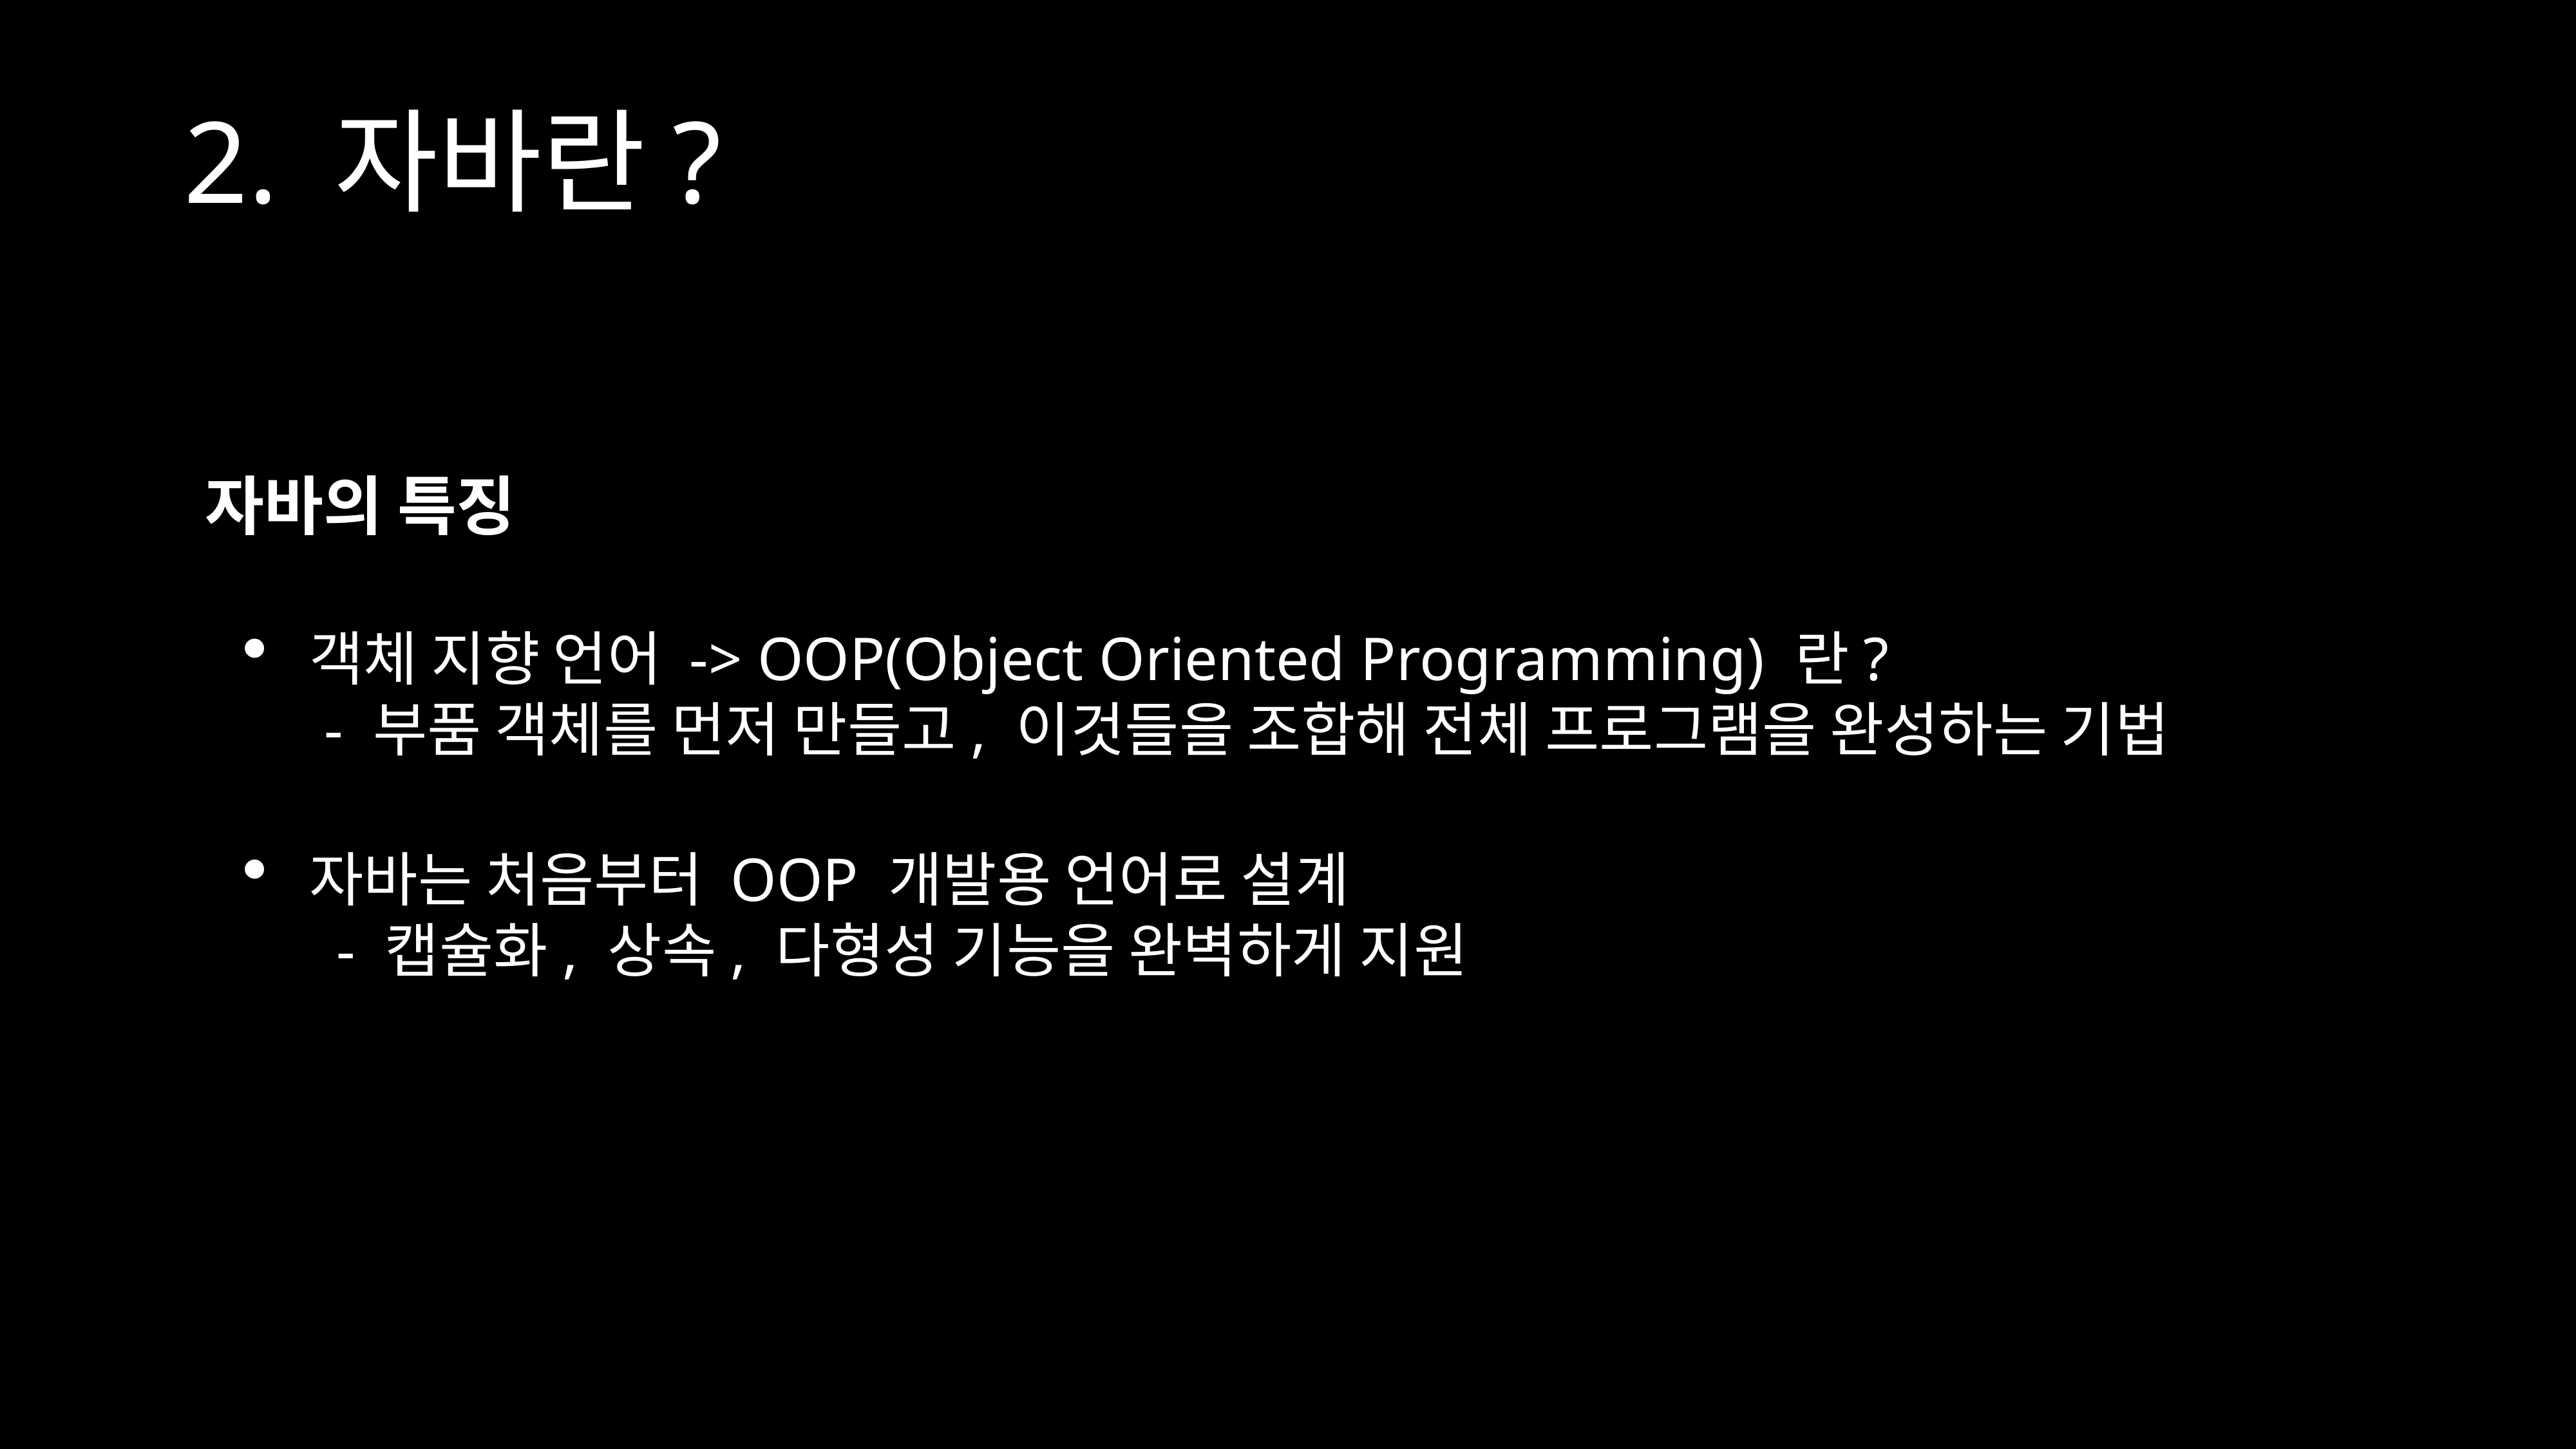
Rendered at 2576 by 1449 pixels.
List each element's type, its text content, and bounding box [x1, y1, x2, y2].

list 자바의 특징 객체 지향 언어 -> OOP(Object Oriented Programming) 란? - 부품 객체를 먼저 만들고, 이것들을 조합해 전체 프로그램을 완성하는 기법 자바는 처음부터 OOP 개발용 언어로 설계 - 캡슐화, 상속, 다형성 기능을 완벽하게 지원 [169, 255, 2524, 1194]
title 2. 자바란? [178, 37, 2398, 279]
